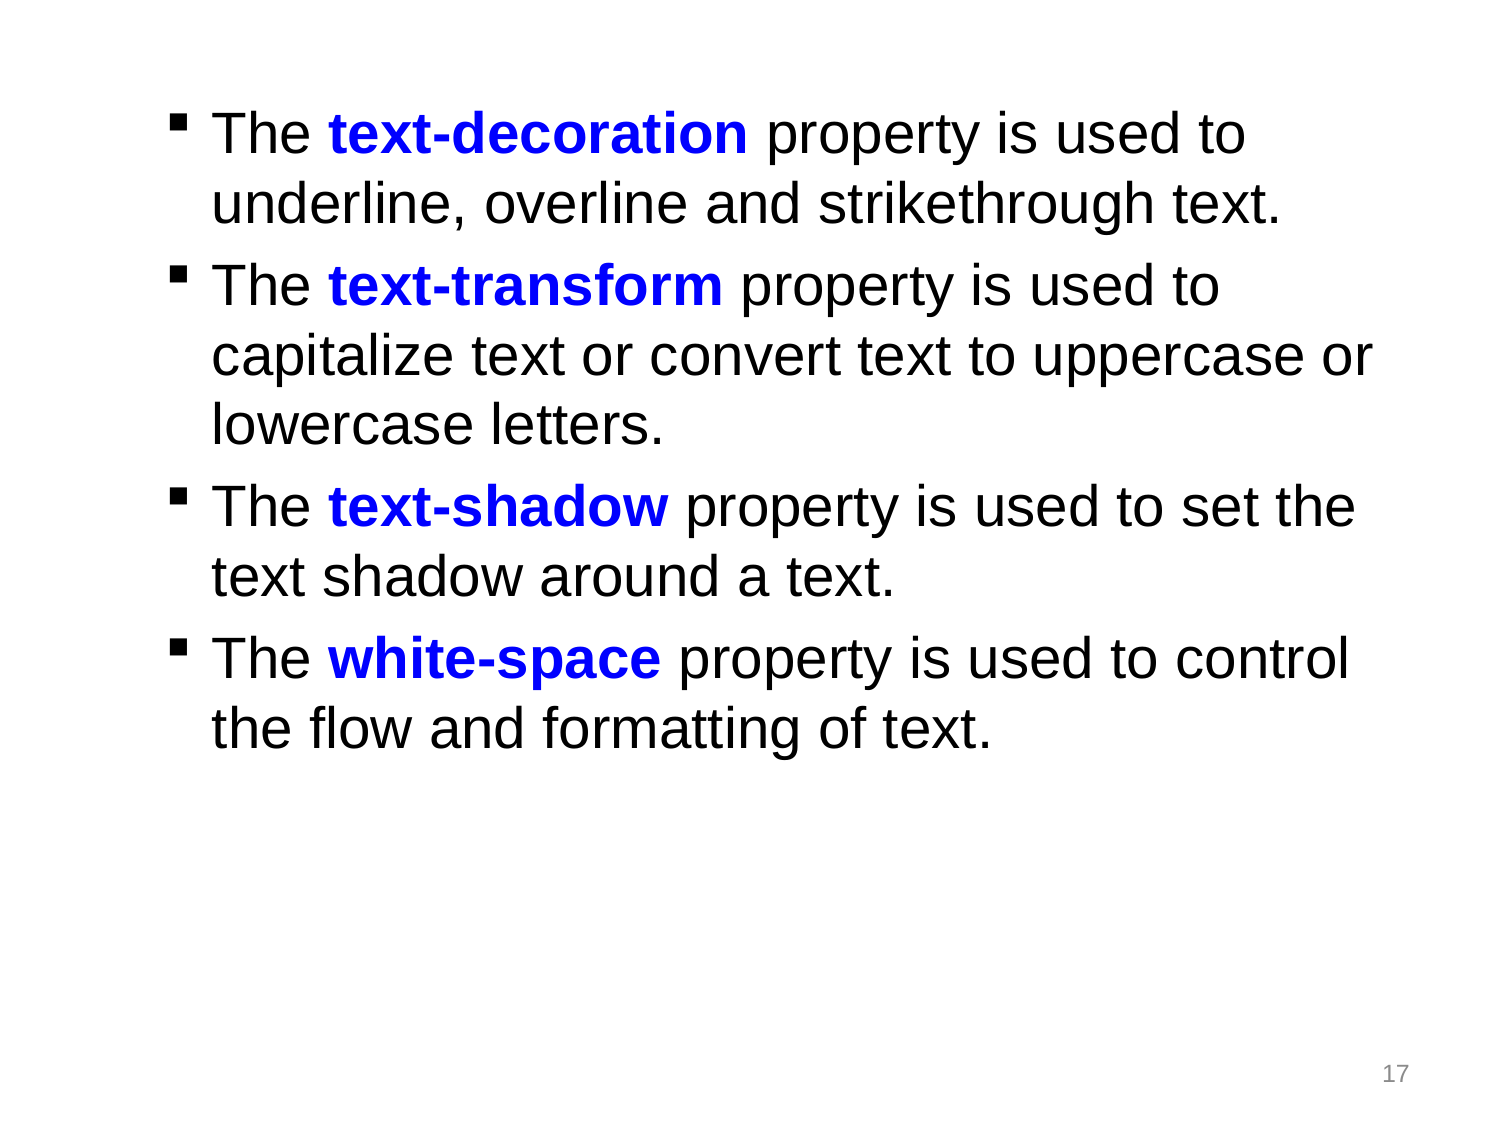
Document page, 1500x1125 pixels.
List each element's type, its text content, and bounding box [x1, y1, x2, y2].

list The text-decoration property is used to underline, overline and strikethrough text. The text-transform property is used to capitalize text or convert text to uppercase or lowercase letters. The text-shadow property is used to set the text shadow around a text. The white-space property is used to control the flow and formatting of text. [75, 87, 1425, 1005]
slide_number 17 [1074, 1042, 1425, 1103]
